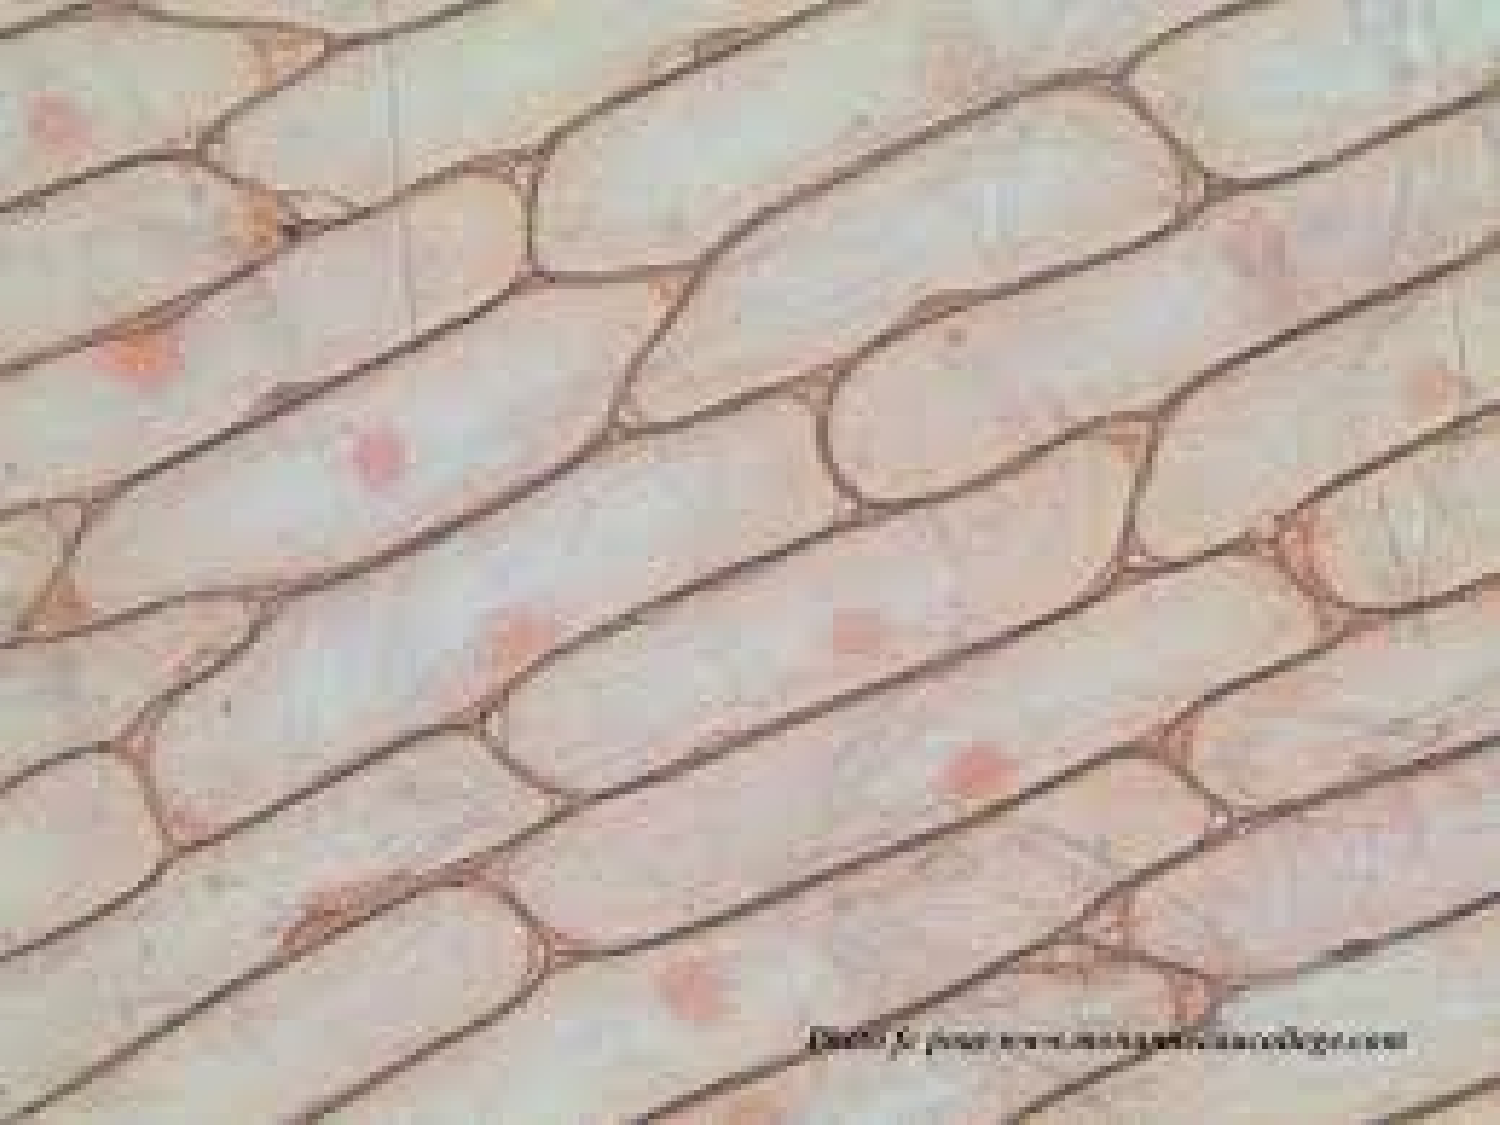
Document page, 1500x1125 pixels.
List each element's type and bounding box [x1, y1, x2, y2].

list [0, 0, 1500, 1125]
